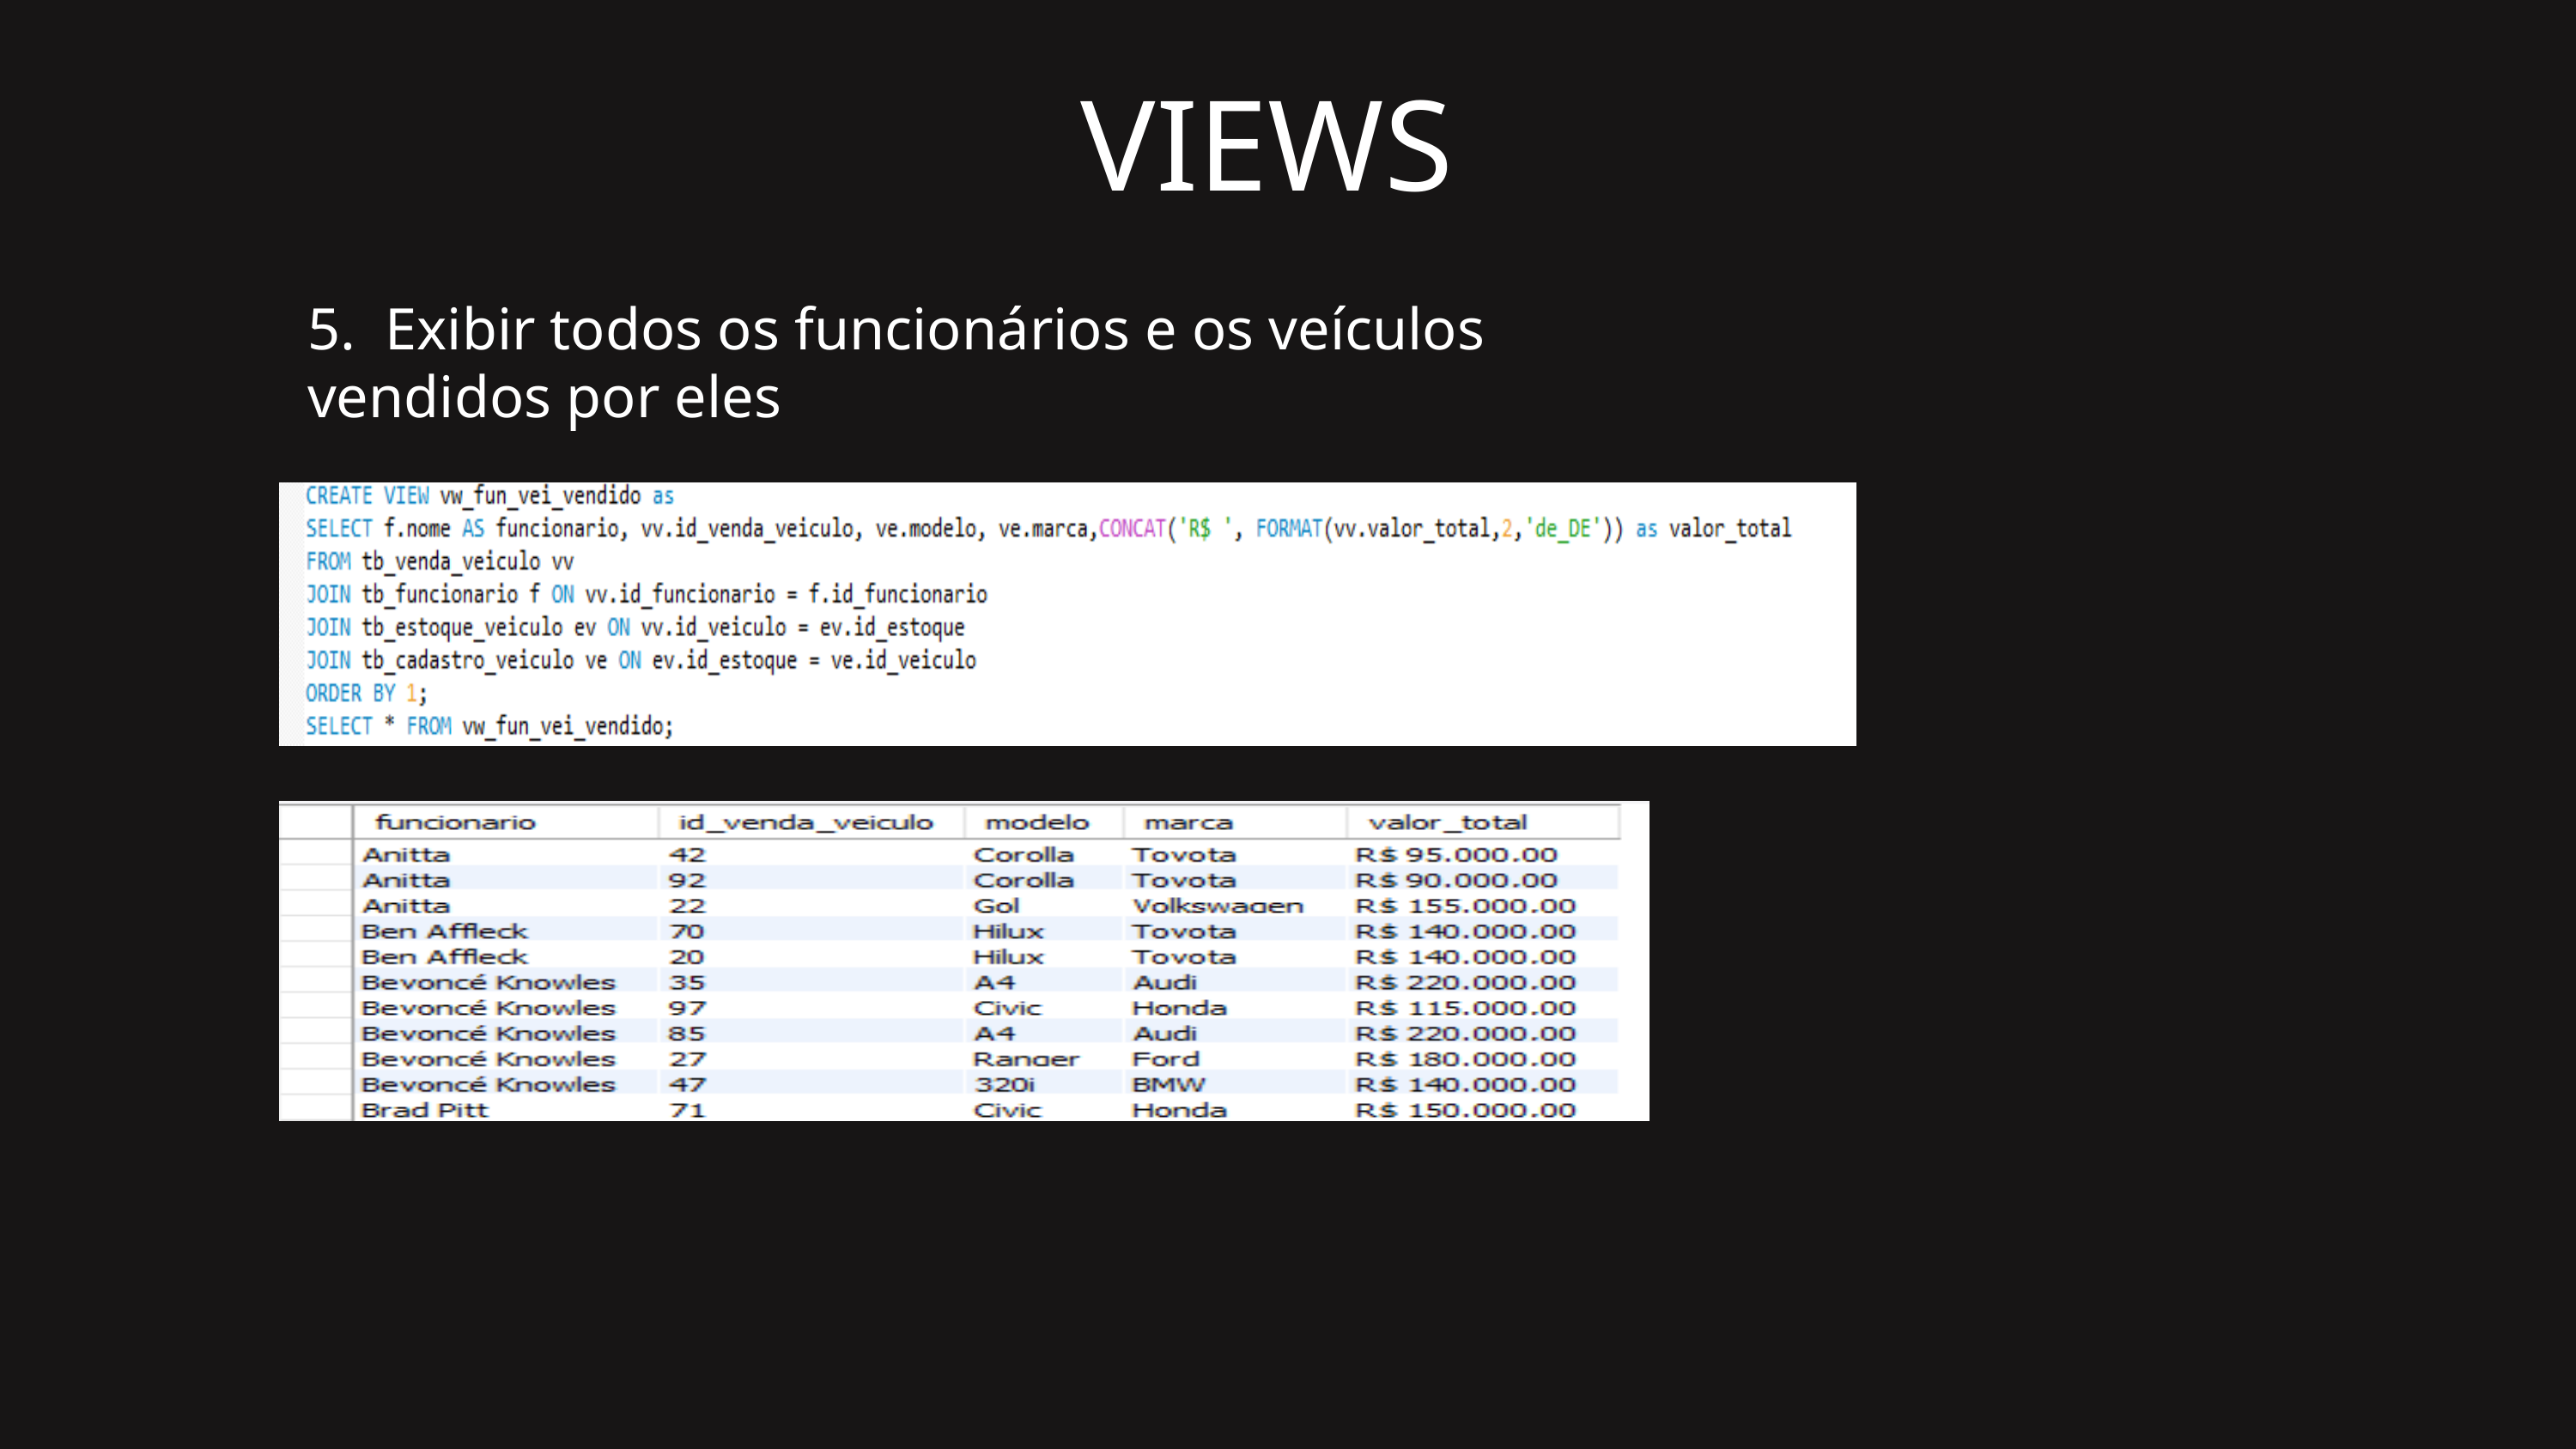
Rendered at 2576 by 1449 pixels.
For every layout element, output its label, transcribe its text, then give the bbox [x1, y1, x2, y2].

picture [279, 801, 1650, 1121]
text_box 5. Exibir todos os funcionários e os veículos vendidos por eles [295, 279, 1559, 427]
picture [279, 482, 1857, 746]
text_box VIEWS [210, 36, 2356, 216]
